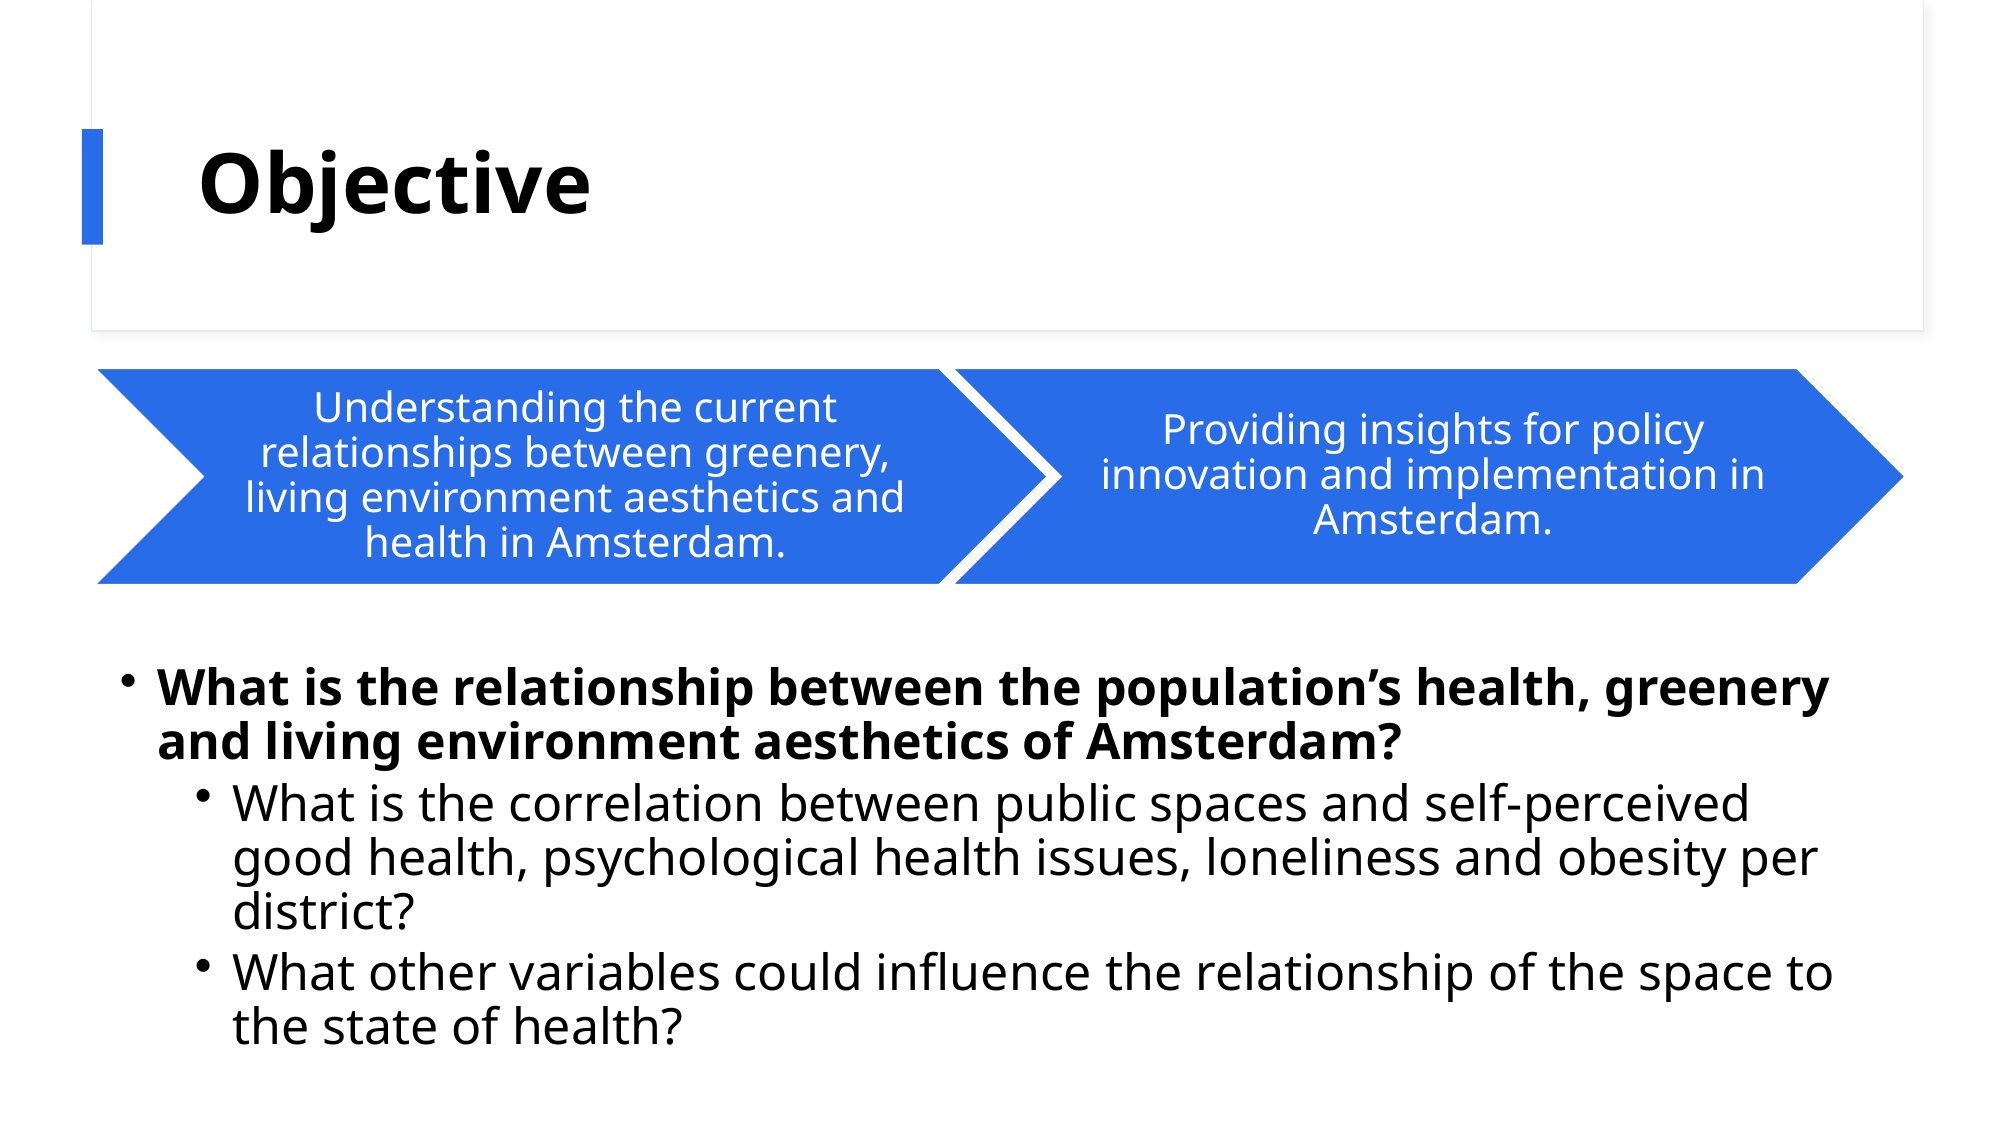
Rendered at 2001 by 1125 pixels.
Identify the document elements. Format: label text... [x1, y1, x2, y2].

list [92, 368, 1907, 585]
title Objective [183, 90, 1851, 284]
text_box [119, 662, 1881, 1080]
